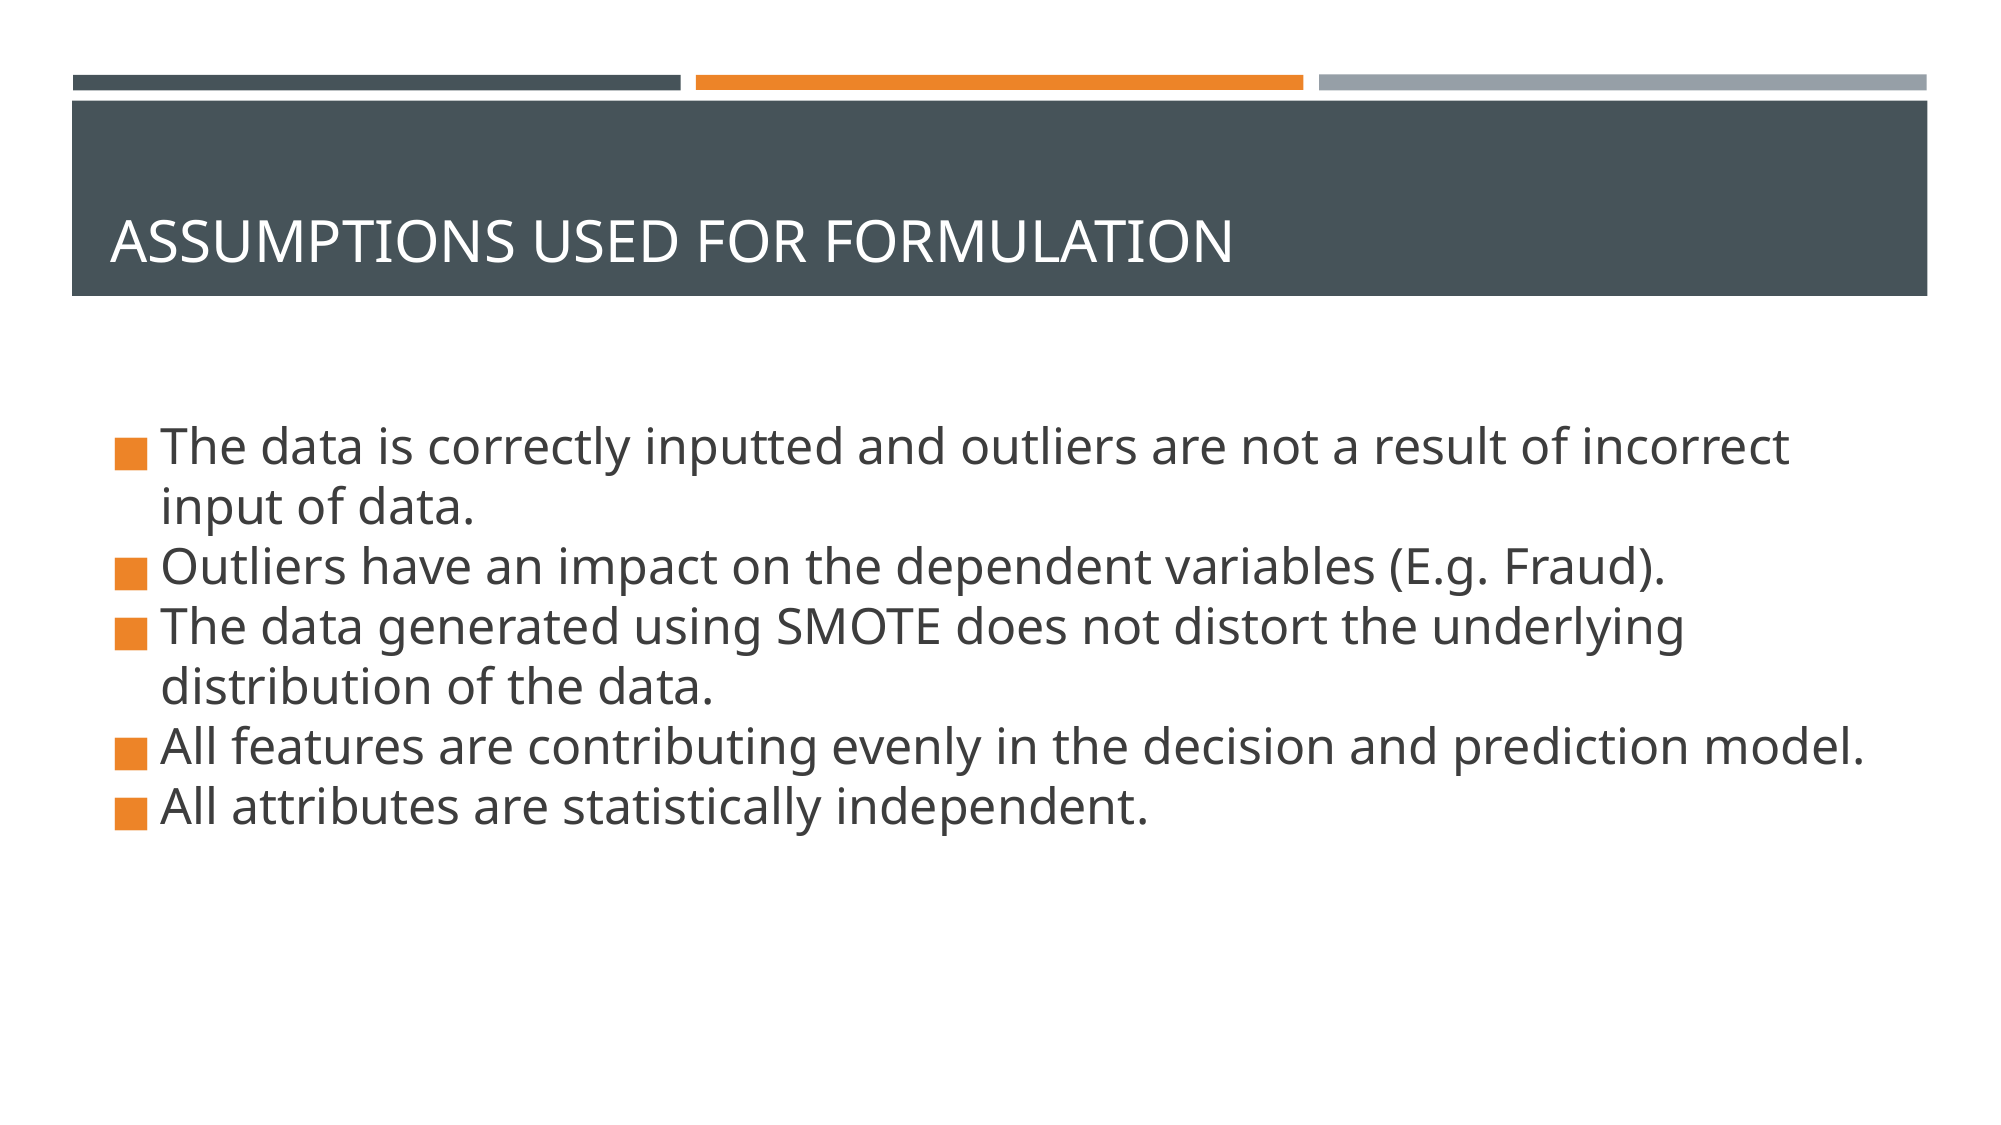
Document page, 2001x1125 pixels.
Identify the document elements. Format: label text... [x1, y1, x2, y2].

list The data is correctly inputted and outliers are not a result of incorrect input of data. Outliers have an impact on the dependent variables (E.g. Fraud). The data generated using SMOTE does not distort the underlying distribution of the data. All features are contributing evenly in the decision and prediction model. All attributes are statistically independent. [95, 357, 1905, 962]
title ASSUMPTIONS USED FOR FORMULATION [95, 115, 1905, 282]
